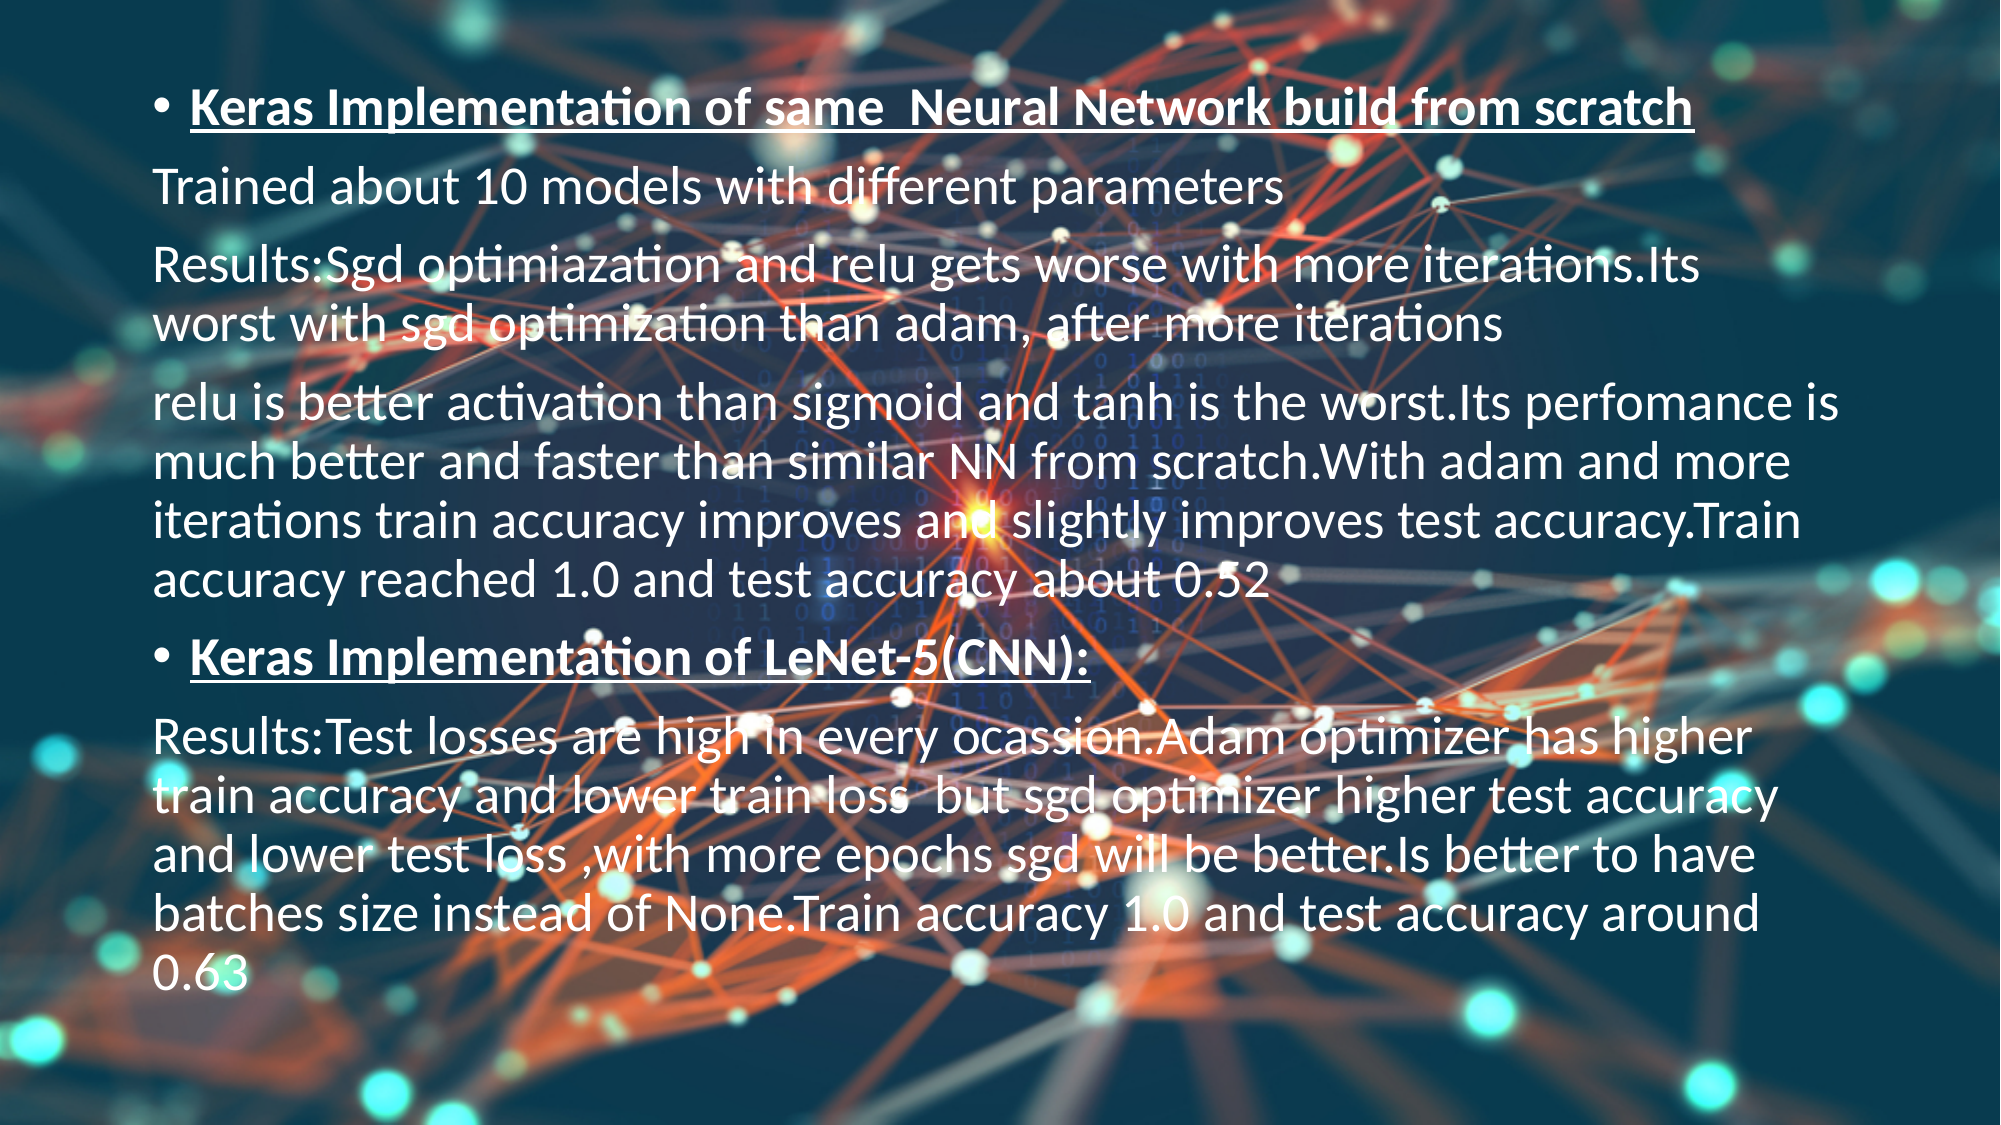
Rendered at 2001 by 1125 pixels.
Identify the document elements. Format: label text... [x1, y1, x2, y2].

picture [0, 0, 2000, 1125]
list Keras Implementation of same Neural Network build from scratch Trained about 10 models with different parameters Results:Sgd optimiazation and relu gets worse with more iterations.Its worst with sgd optimization than adam, after more iterations relu is better activation than sigmoid and tanh is the worst.Its perfomance is much better and faster than similar NN from scratch.With adam and more iterations train accuracy improves and slightly improves test accuracy.Train accuracy reached 1.0 and test accuracy about 0.52 Keras Implementation of LeNet-5(CNN): Results:Test losses are high in every ocassion.Adam optimizer has higher train accuracy and lower train loss but sgd optimizer higher test accuracy and lower test loss ,with more epochs sgd will be better.Is better to have batches size instead of None.Train accuracy 1.0 and test accuracy around 0.63 [137, 71, 1863, 1014]
